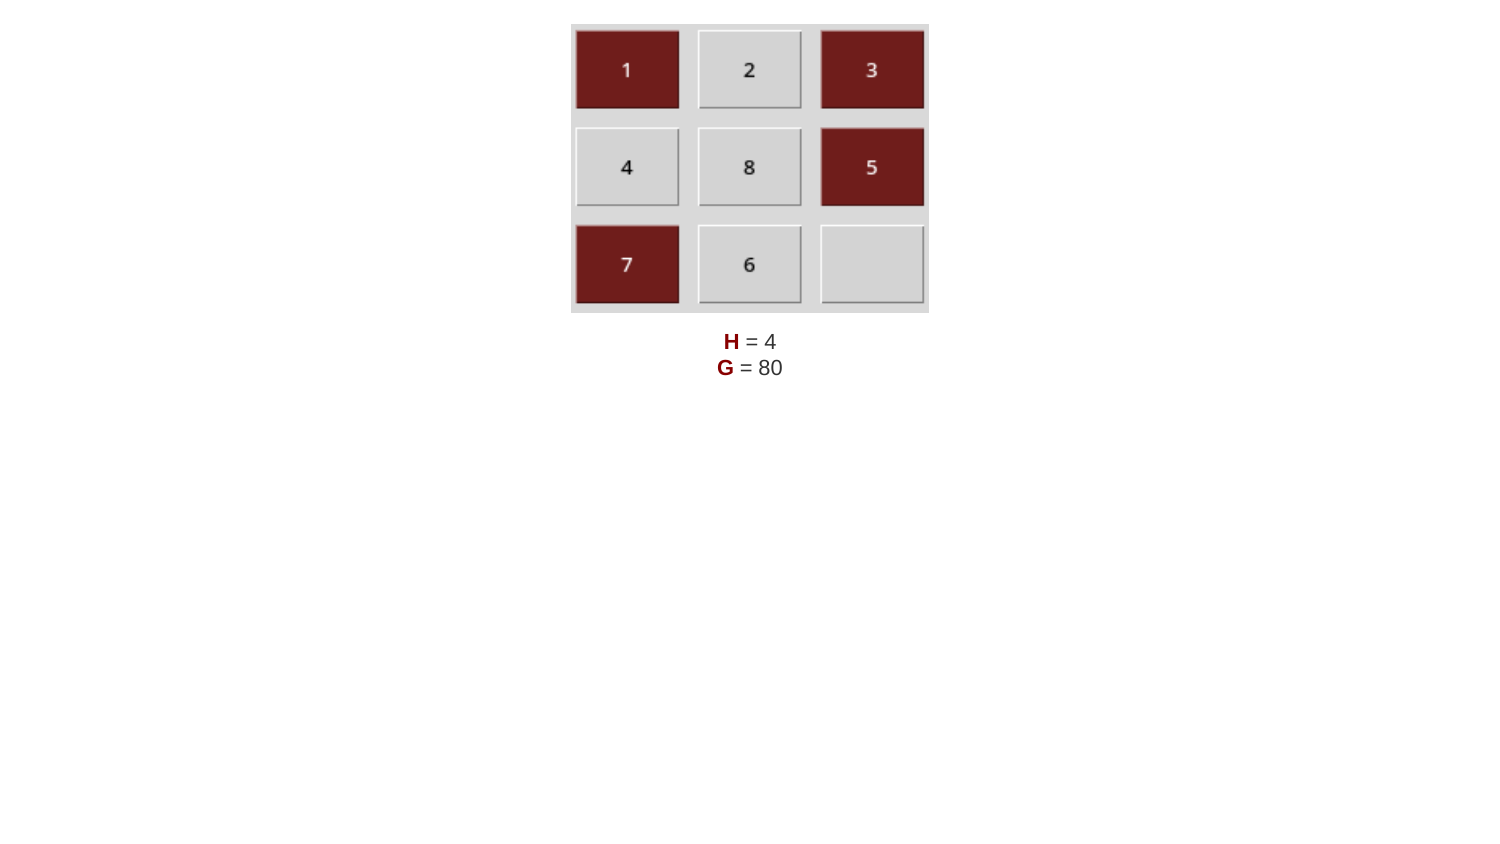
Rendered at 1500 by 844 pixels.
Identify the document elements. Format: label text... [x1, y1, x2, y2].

picture [571, 24, 929, 313]
text_box H = 4 G = 80 [579, 321, 920, 395]
